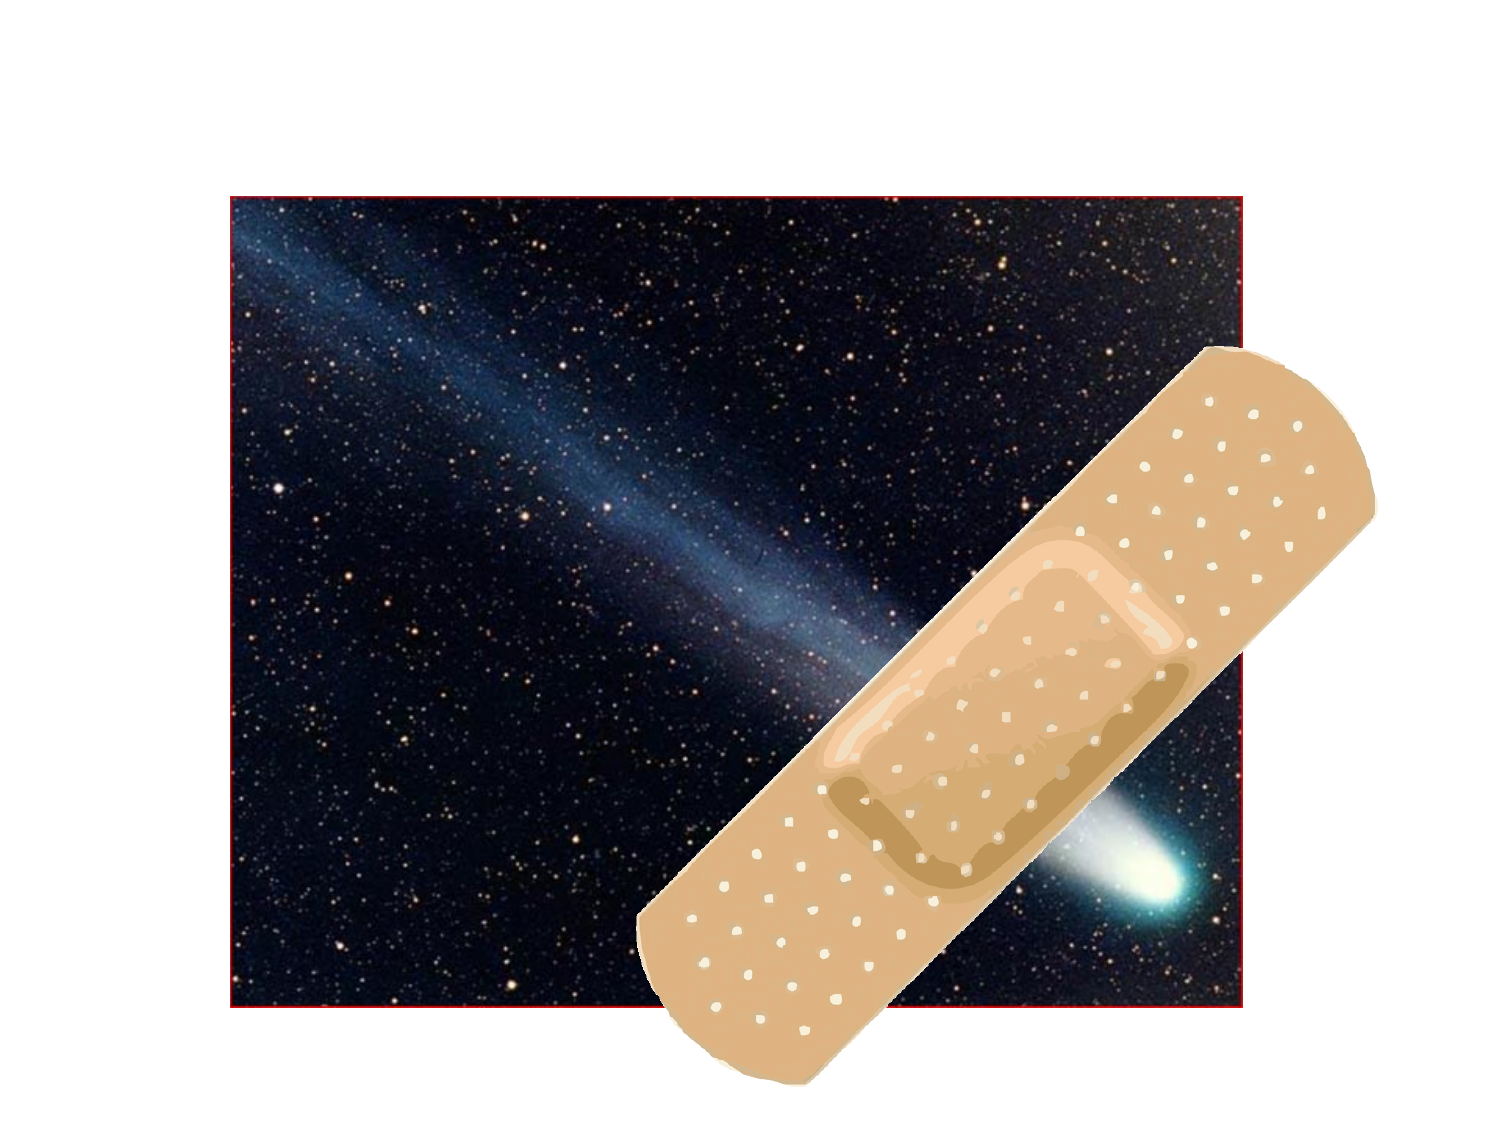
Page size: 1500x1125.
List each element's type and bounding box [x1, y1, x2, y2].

picture [229, 195, 1416, 1125]
